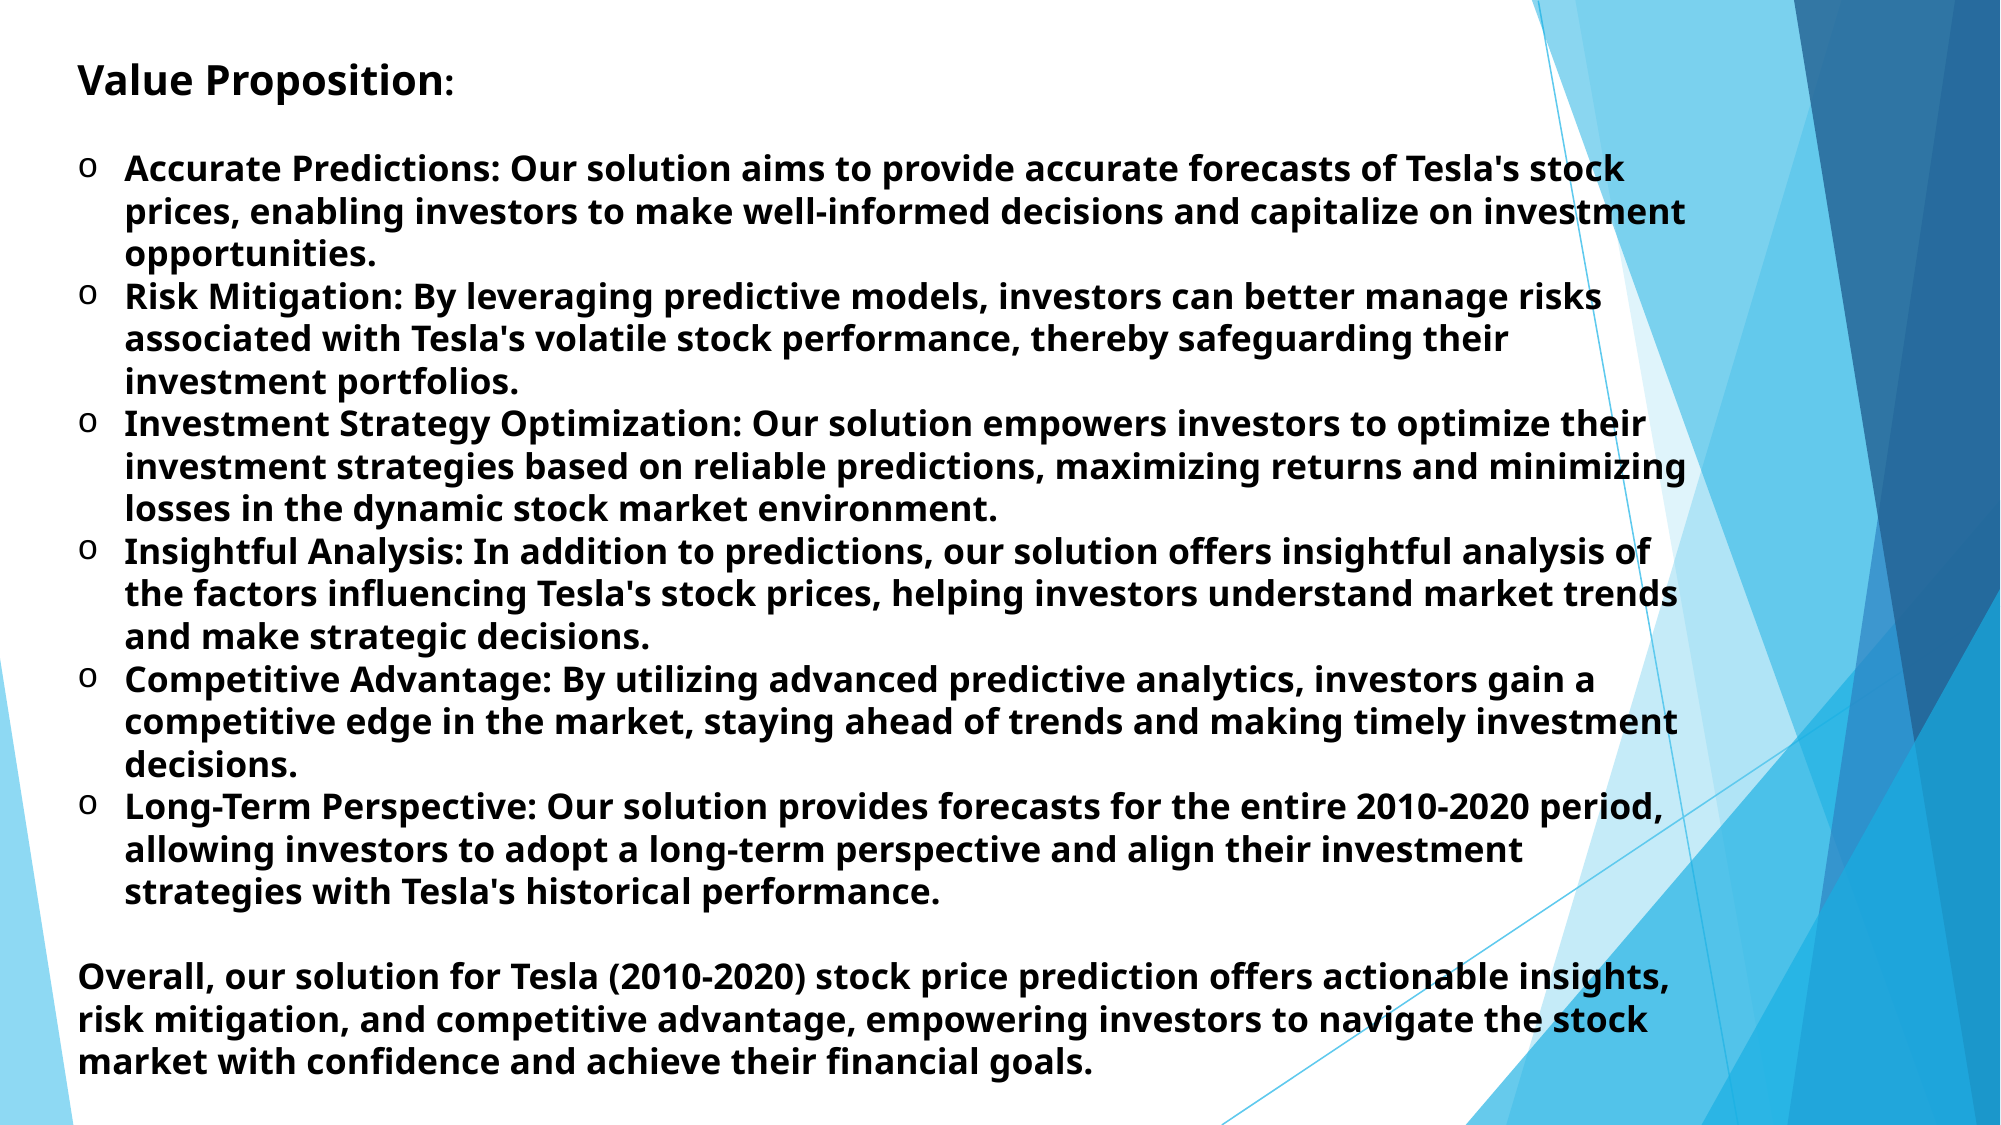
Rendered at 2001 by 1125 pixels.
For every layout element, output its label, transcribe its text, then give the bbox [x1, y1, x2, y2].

title Value Proposition: Accurate Predictions: Our solution aims to provide accurate forecasts of Tesla's stock prices, enabling investors to make well-informed decisions and capitalize on investment opportunities. Risk Mitigation: By leveraging predictive models, investors can better manage risks associated with Tesla's volatile stock performance, thereby safeguarding their investment portfolios. Investment Strategy Optimization: Our solution empowers investors to optimize their investment strategies based on reliable predictions, maximizing returns and minimizing losses in the dynamic stock market environment. Insightful Analysis: In addition to predictions, our solution offers insightful analysis of the factors influencing Tesla's stock prices, helping investors understand market trends and make strategic decisions. Competitive Advantage: By utilizing advanced predictive analytics, investors gain a competitive edge in the market, staying ahead of trends and making timely investment decisions. Long-Term Perspective: Our solution provides forecasts for the entire 2010-2020 period, allowing investors to adopt a long-term perspective and align their investment strategies with Tesla's historical performance. Overall, our solution for Tesla (2010-2020) stock price prediction offers actionable insights, risk mitigation, and competitive advantage, empowering investors to navigate the stock market with confidence and achieve their financial goals. [77, 53, 1694, 1125]
